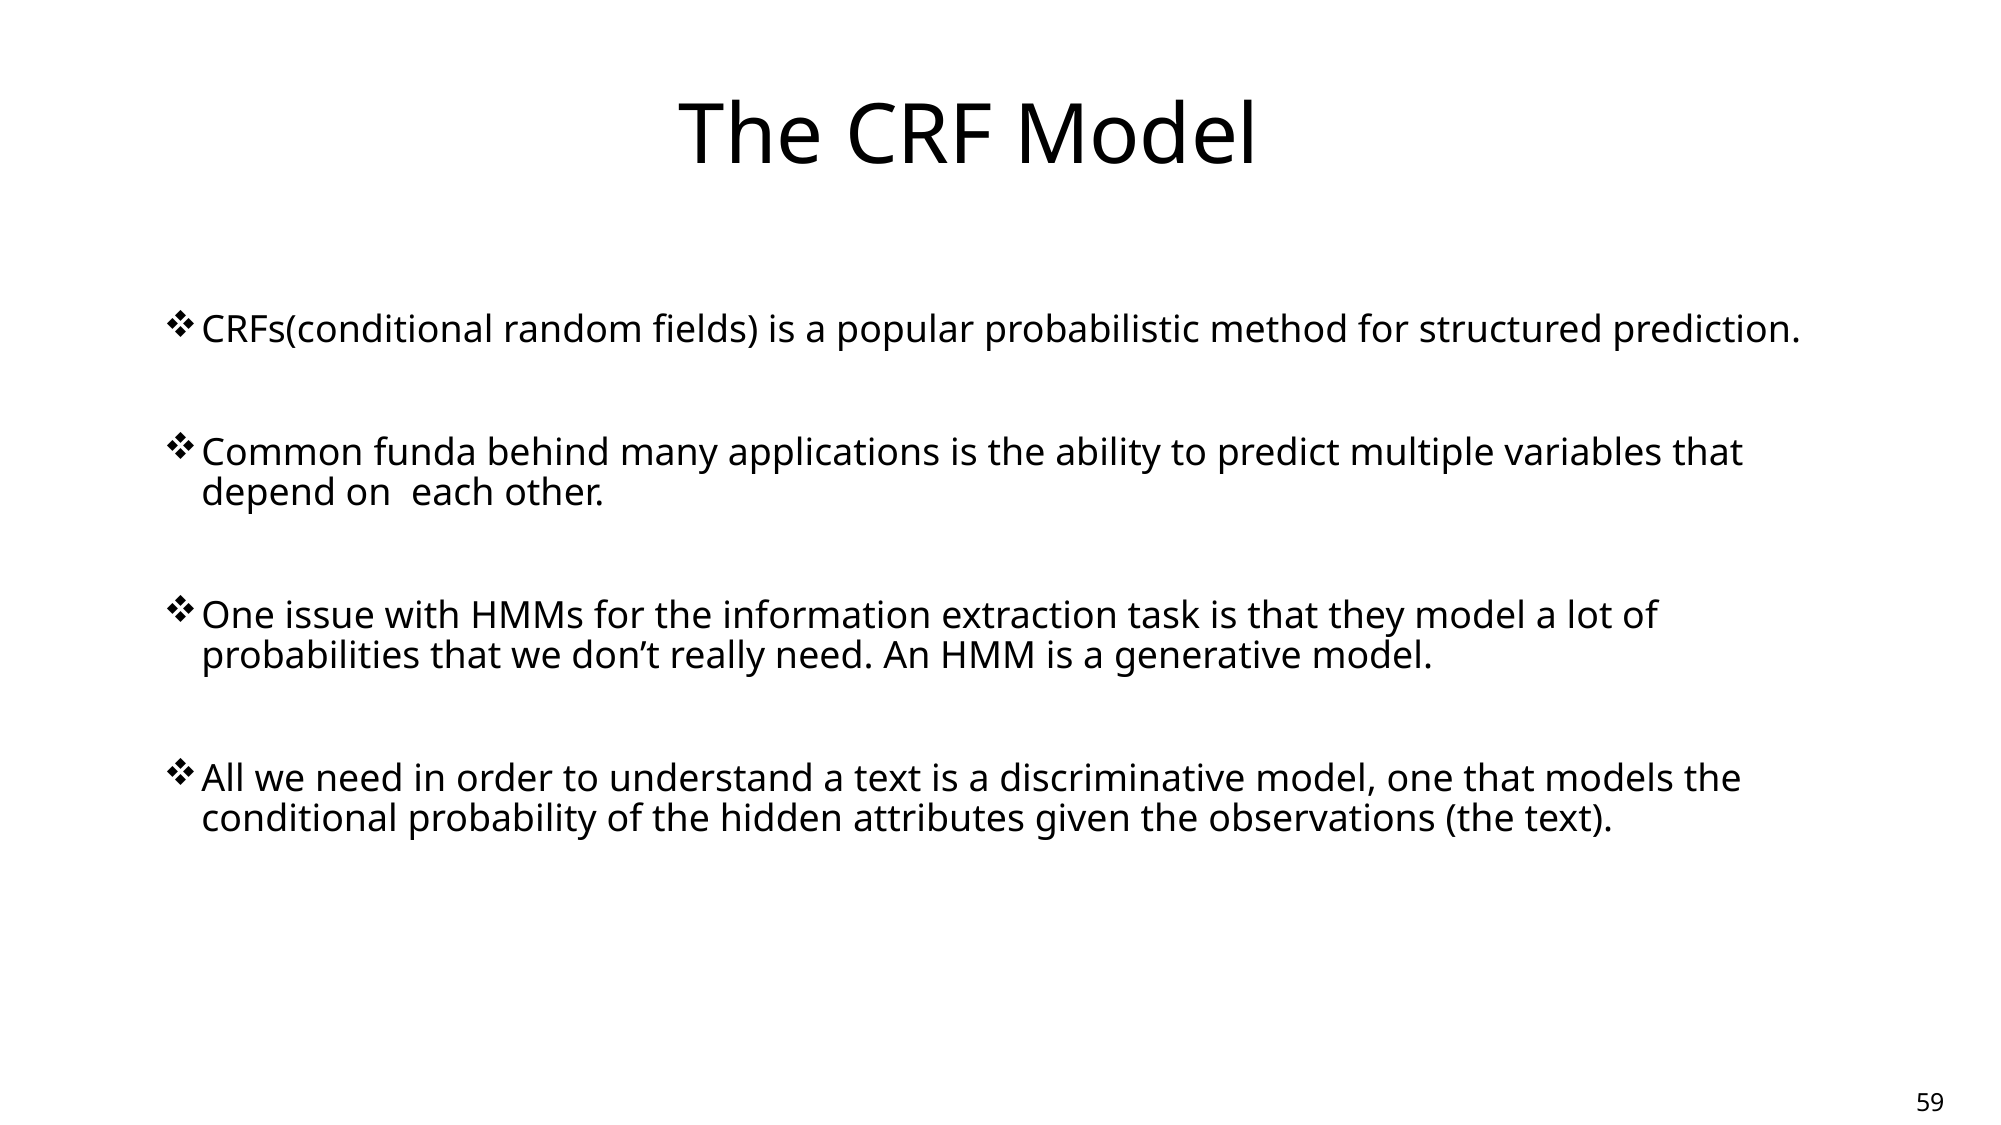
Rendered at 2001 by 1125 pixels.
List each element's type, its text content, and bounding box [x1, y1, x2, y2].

text_box The CRF Model [106, 81, 1832, 193]
text_box CRFs(conditional random fields) is a popular probabilistic method for structured prediction. Common funda behind many applications is the ability to predict multiple variables that depend on each other. One issue with HMMs for the information extraction task is that they model a lot of probabilities that we don’t really need. An HMM is a generative model. All we need in order to understand a text is a discriminative model, one that models the conditional probability of the hidden attributes given the observations (the text). [149, 302, 1875, 1125]
text_box 59 [1880, 1079, 1981, 1125]
